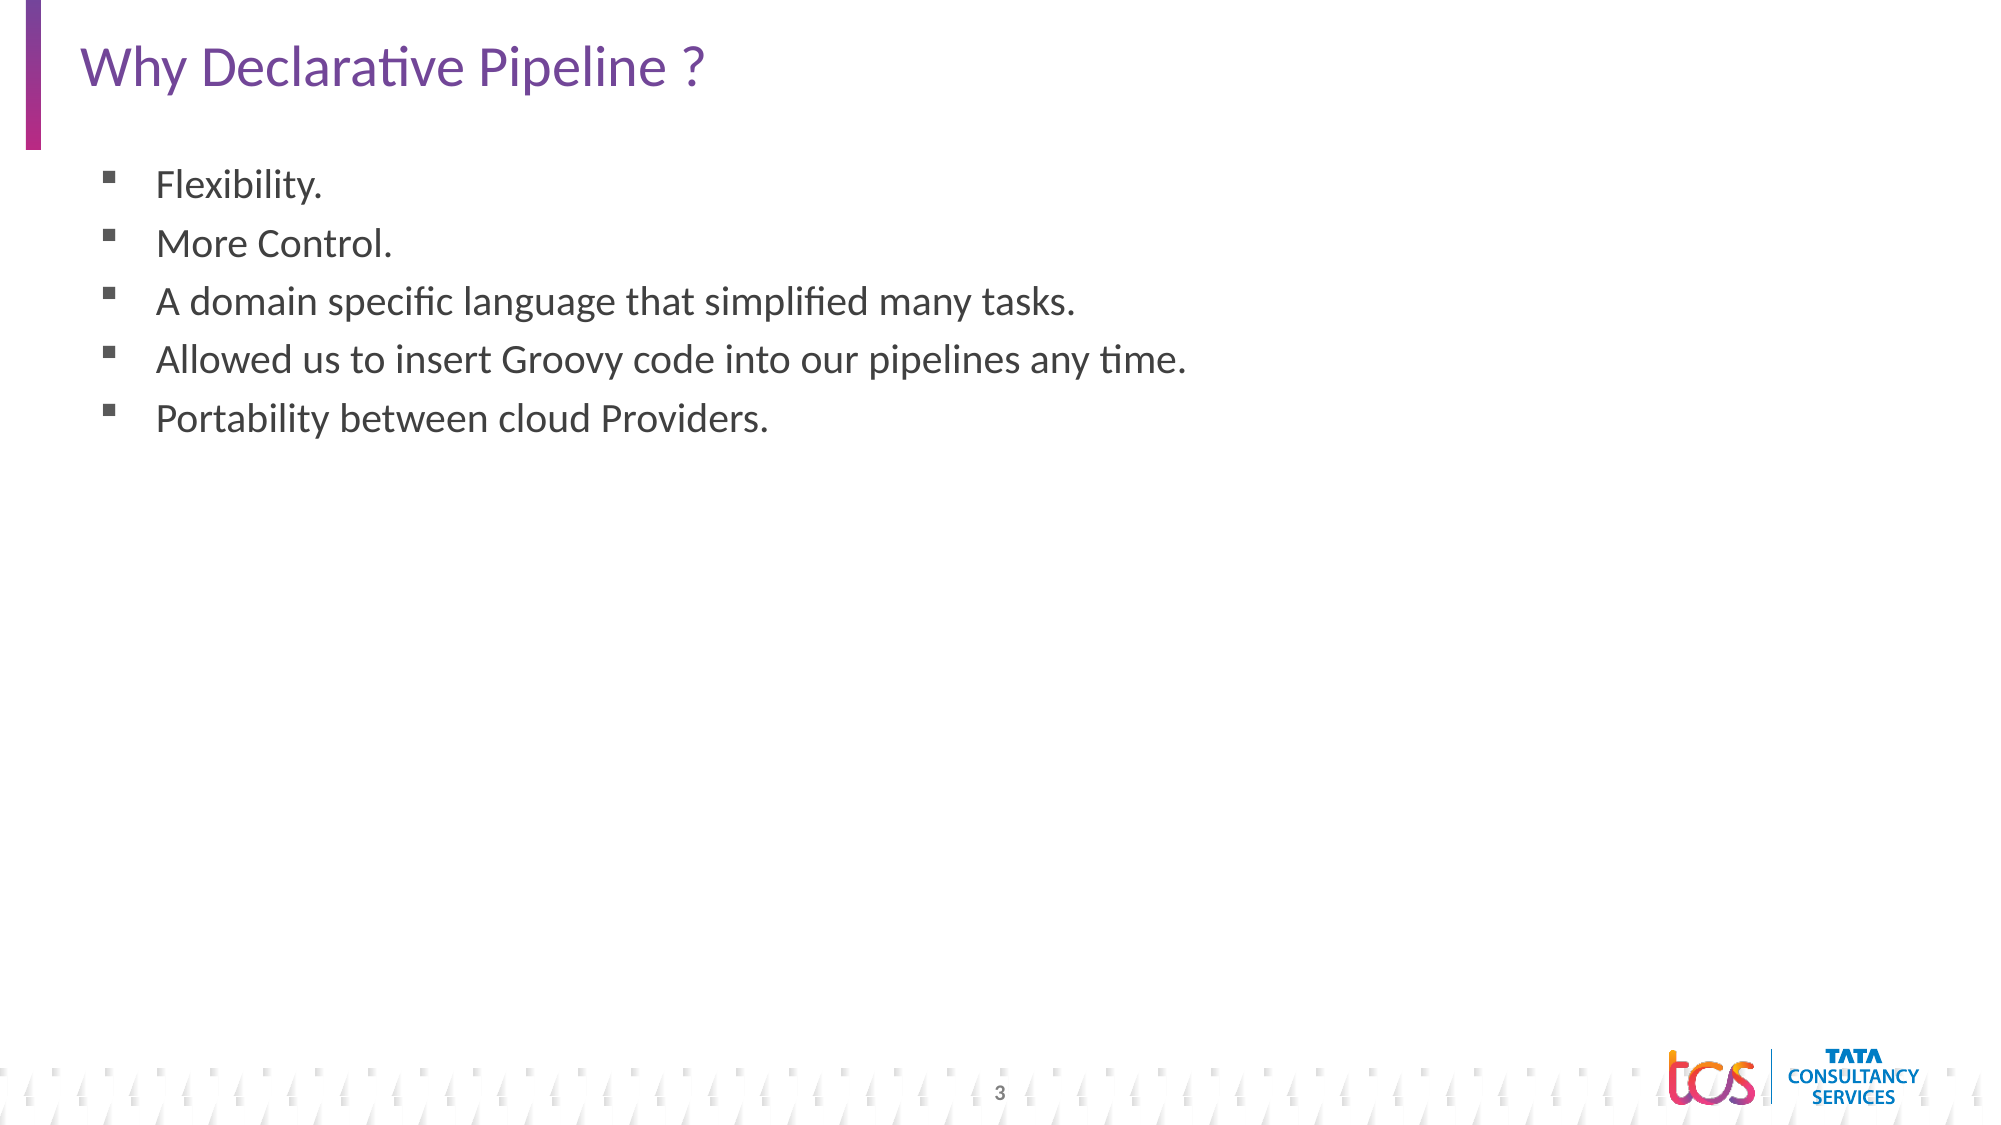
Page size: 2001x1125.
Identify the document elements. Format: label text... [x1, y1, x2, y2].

picture [1669, 1050, 1755, 1105]
title Why Declarative Pipeline ? [69, 9, 1940, 116]
list Flexibility. More Control. A domain specific language that simplified many tasks. Allowed us to insert Groovy code into our pipelines any time. Portability between cloud Providers. [88, 151, 1950, 500]
slide_number 3 [927, 1061, 1073, 1122]
